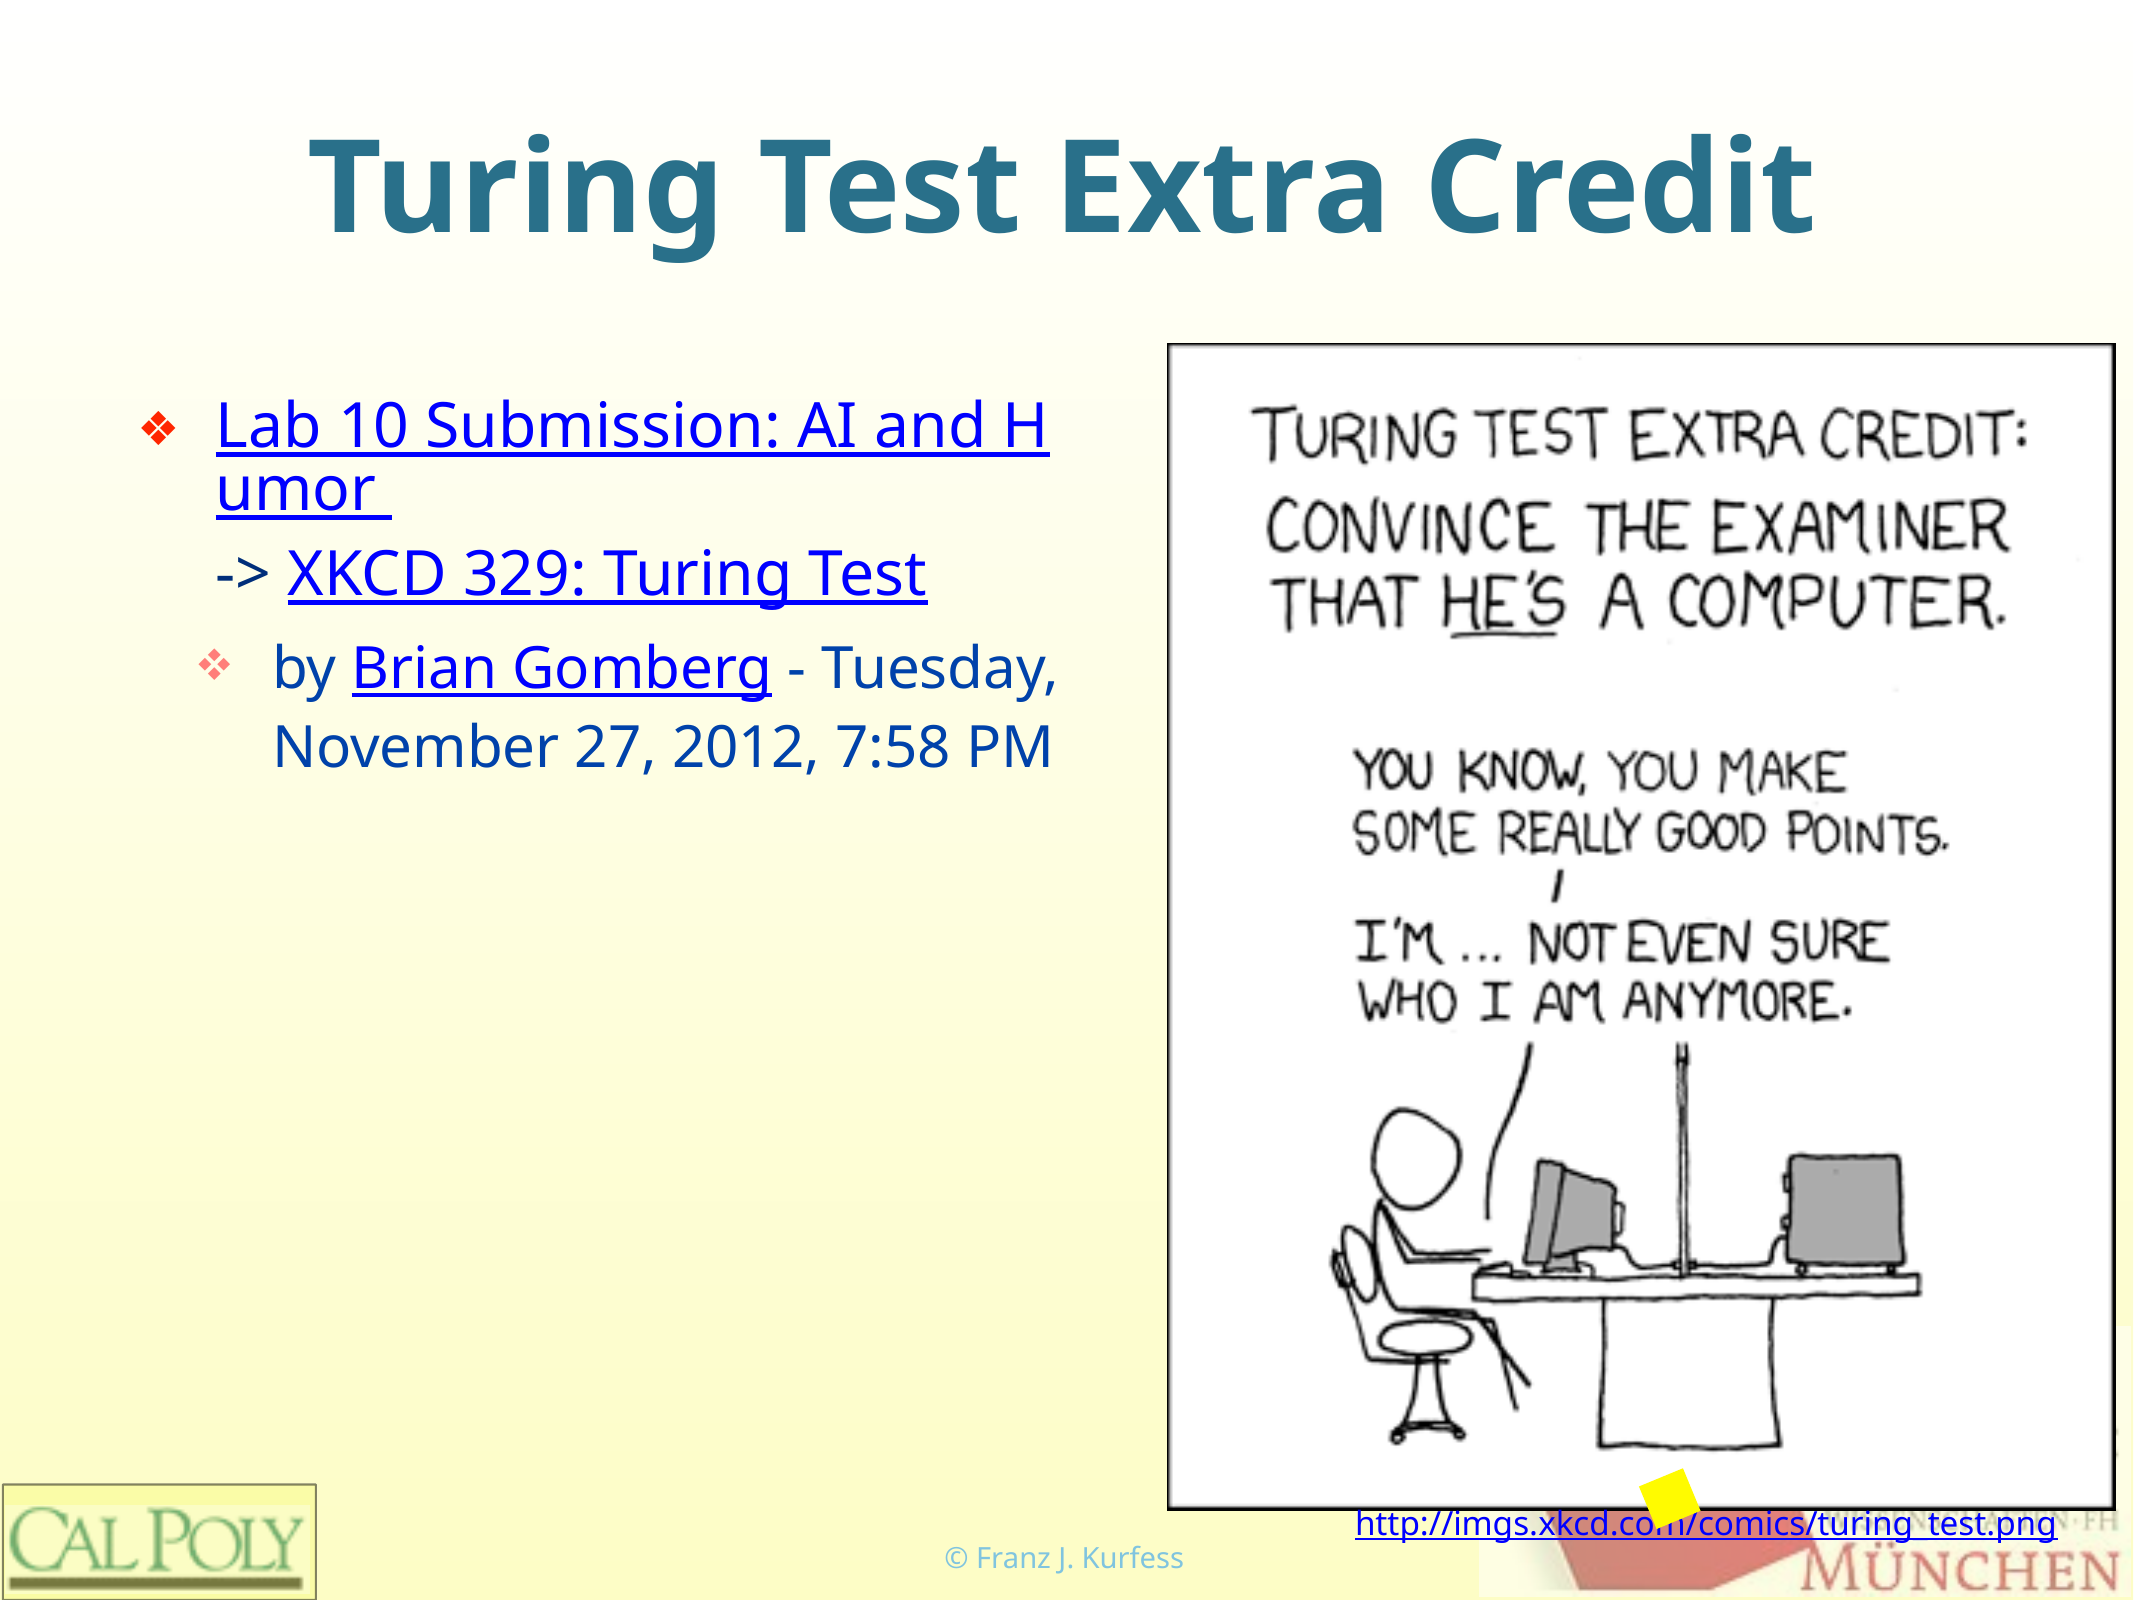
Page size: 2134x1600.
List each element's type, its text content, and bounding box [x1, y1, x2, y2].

slide_number [1651, 1520, 1682, 1531]
picture [1167, 343, 2116, 1512]
text_box http://imgs.xkcd.com/comics/turing_test.png [1345, 1520, 2067, 1557]
list Lab 10 Submission: AI and Humor -> XKCD 329: Turing Test by Brian Gomberg - Tuesday, November 27, 2012, 7:58 PM [127, 375, 1078, 1491]
title Turing Test Extra Credit [127, 0, 2005, 363]
